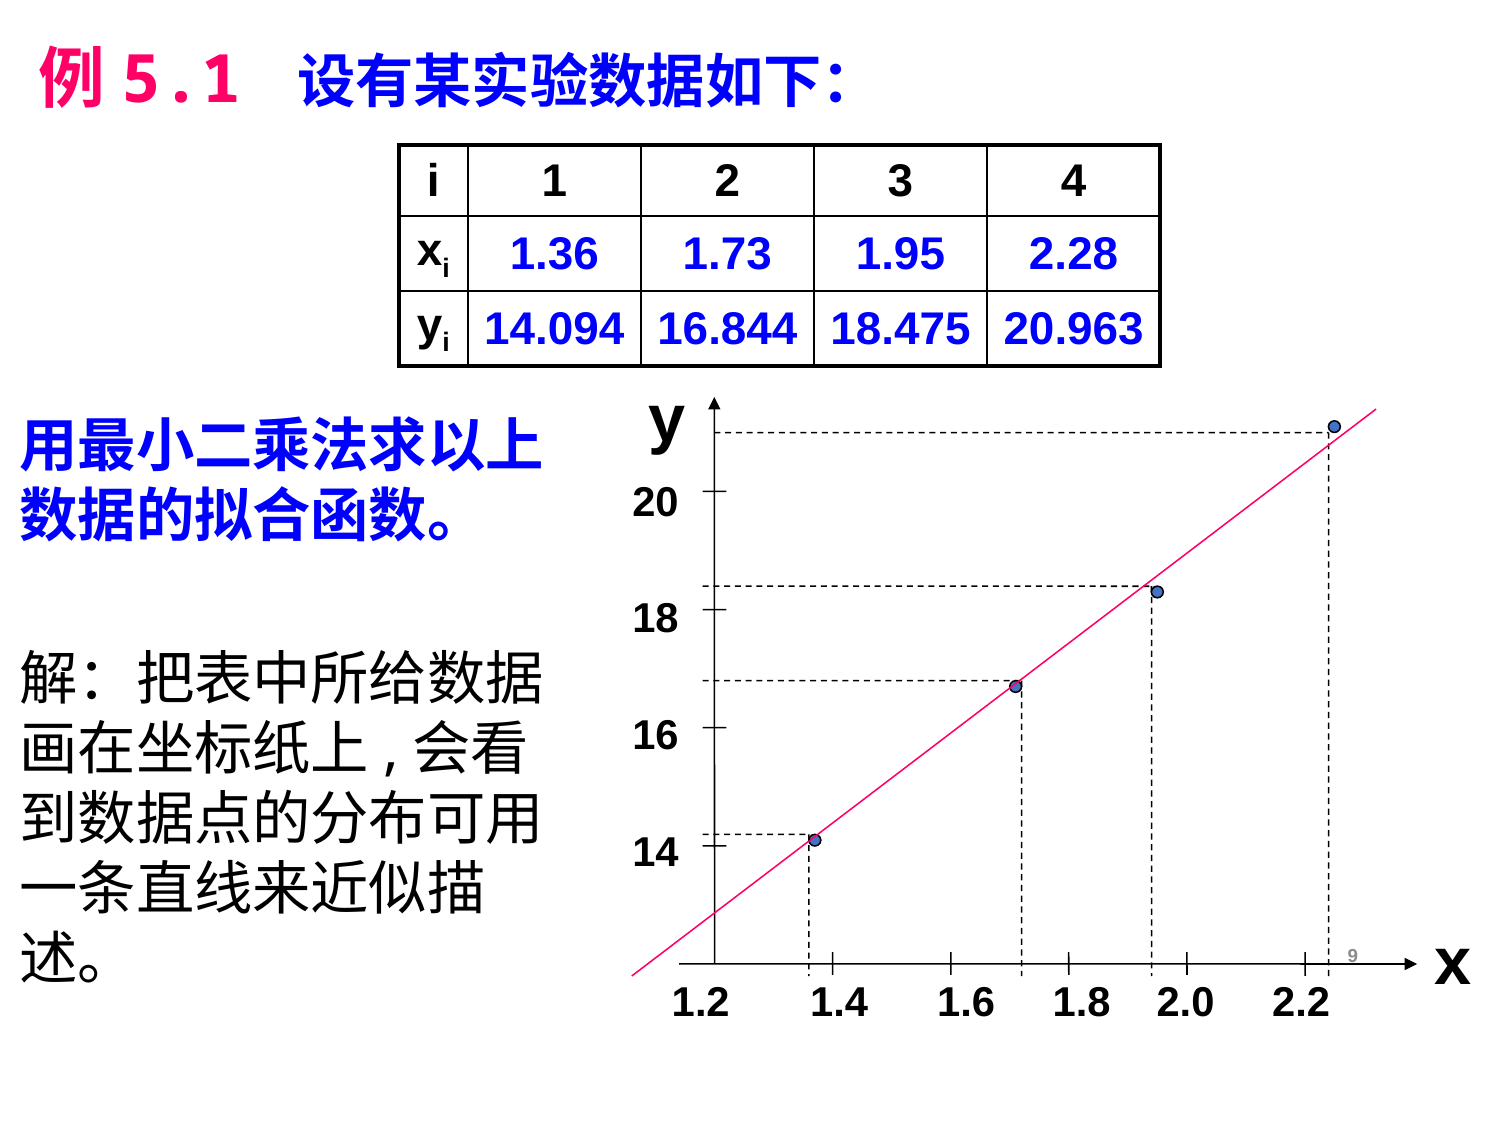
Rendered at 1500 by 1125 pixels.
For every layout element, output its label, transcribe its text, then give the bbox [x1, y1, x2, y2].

table_cell 18.475 [815, 292, 986, 364]
table_cell 2.28 [988, 217, 1158, 290]
table_header 3 [815, 147, 986, 215]
table_header 2 [642, 147, 813, 215]
text_box 用最小二乘法求以上数据的拟合函数。 解：把表中所给数据画在坐标纸上,会看到数据点的分布可用一条直线来近似描述。 [4, 400, 596, 953]
table_header 4 [988, 147, 1158, 215]
table_header 1 [469, 147, 640, 215]
subtitle 例5.1 设有某实验数据如下： [23, 36, 1211, 126]
table_cell 20.963 [988, 292, 1158, 364]
table_cell 1.73 [642, 217, 813, 290]
table_cell yi [401, 292, 467, 364]
table_cell 1.36 [469, 217, 640, 290]
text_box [620, 397, 1477, 1024]
table_cell 16.844 [642, 292, 813, 364]
table_cell 1.95 [815, 217, 986, 290]
table_cell 14.094 [469, 292, 640, 364]
table_header i [401, 147, 467, 215]
table_cell xi [401, 217, 467, 290]
